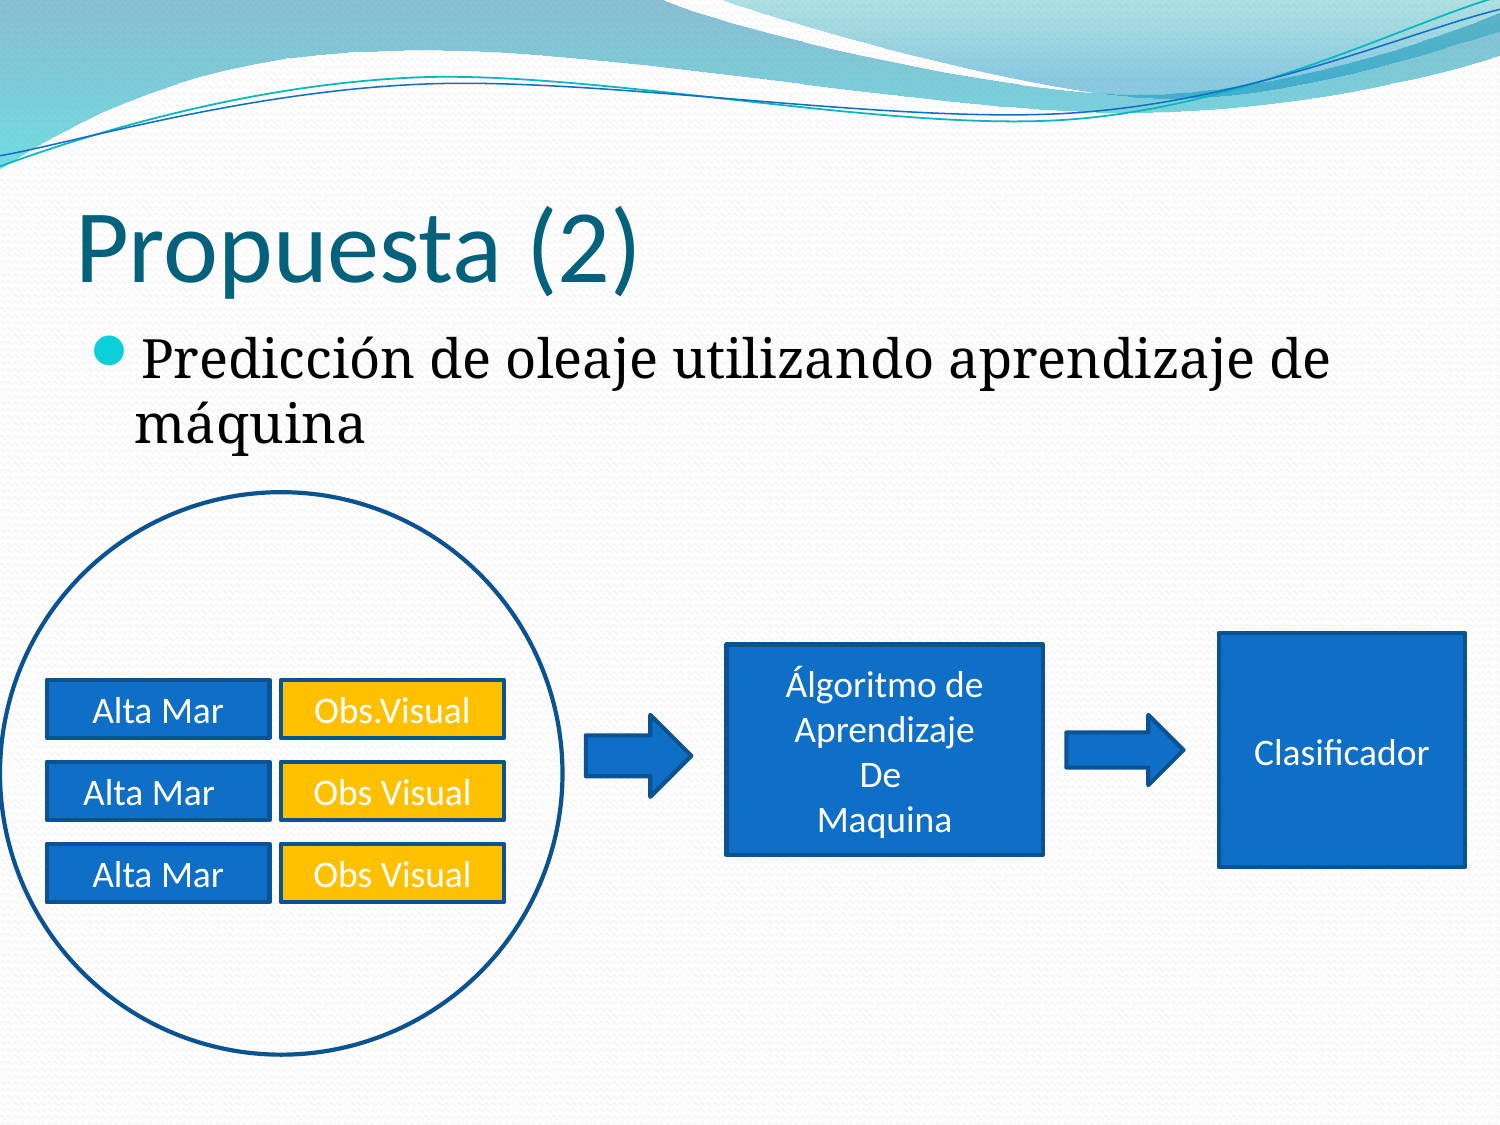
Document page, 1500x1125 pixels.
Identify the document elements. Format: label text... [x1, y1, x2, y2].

text_box Álgoritmo de Aprendizaje De Maquina [724, 642, 1045, 857]
text_box Obs Visual [279, 760, 506, 822]
list Predicción de oleaje utilizando aprendizaje de máquina [75, 317, 1425, 1038]
text_box Obs.Visual [279, 678, 506, 740]
text_box Alta Mar [45, 760, 272, 822]
text_box Clasificador [1217, 631, 1467, 869]
text_box [1064, 712, 1186, 788]
title Propuesta (2) [75, 115, 1425, 303]
text_box [0, 490, 565, 1057]
text_box Obs Visual [279, 842, 506, 904]
text_box Alta Mar [45, 678, 272, 740]
text_box [583, 712, 694, 799]
text_box Alta Mar [45, 842, 272, 904]
